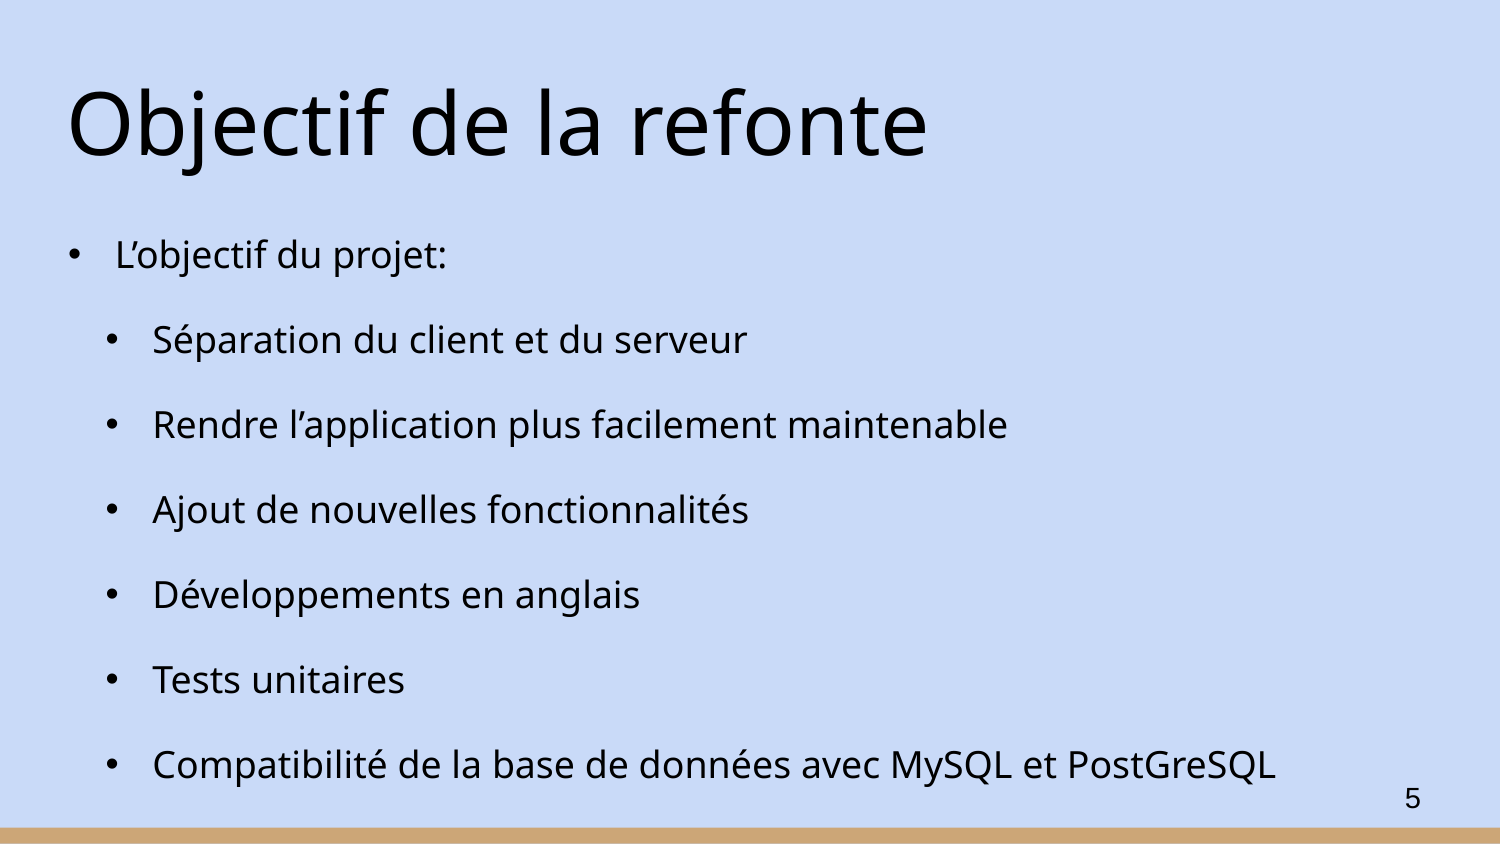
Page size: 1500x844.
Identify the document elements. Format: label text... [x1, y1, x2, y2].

title Objectif de la refonte [51, 51, 1449, 189]
list L’objectif du projet: Séparation du client et du serveur Rendre l’application plus facilement maintenable Ajout de nouvelles fonctionnalités Développements en anglais Tests unitaires Compatibilité de la base de données avec MySQL et PostGreSQL [53, 209, 1451, 630]
slide_number 5 [1389, 764, 1480, 830]
